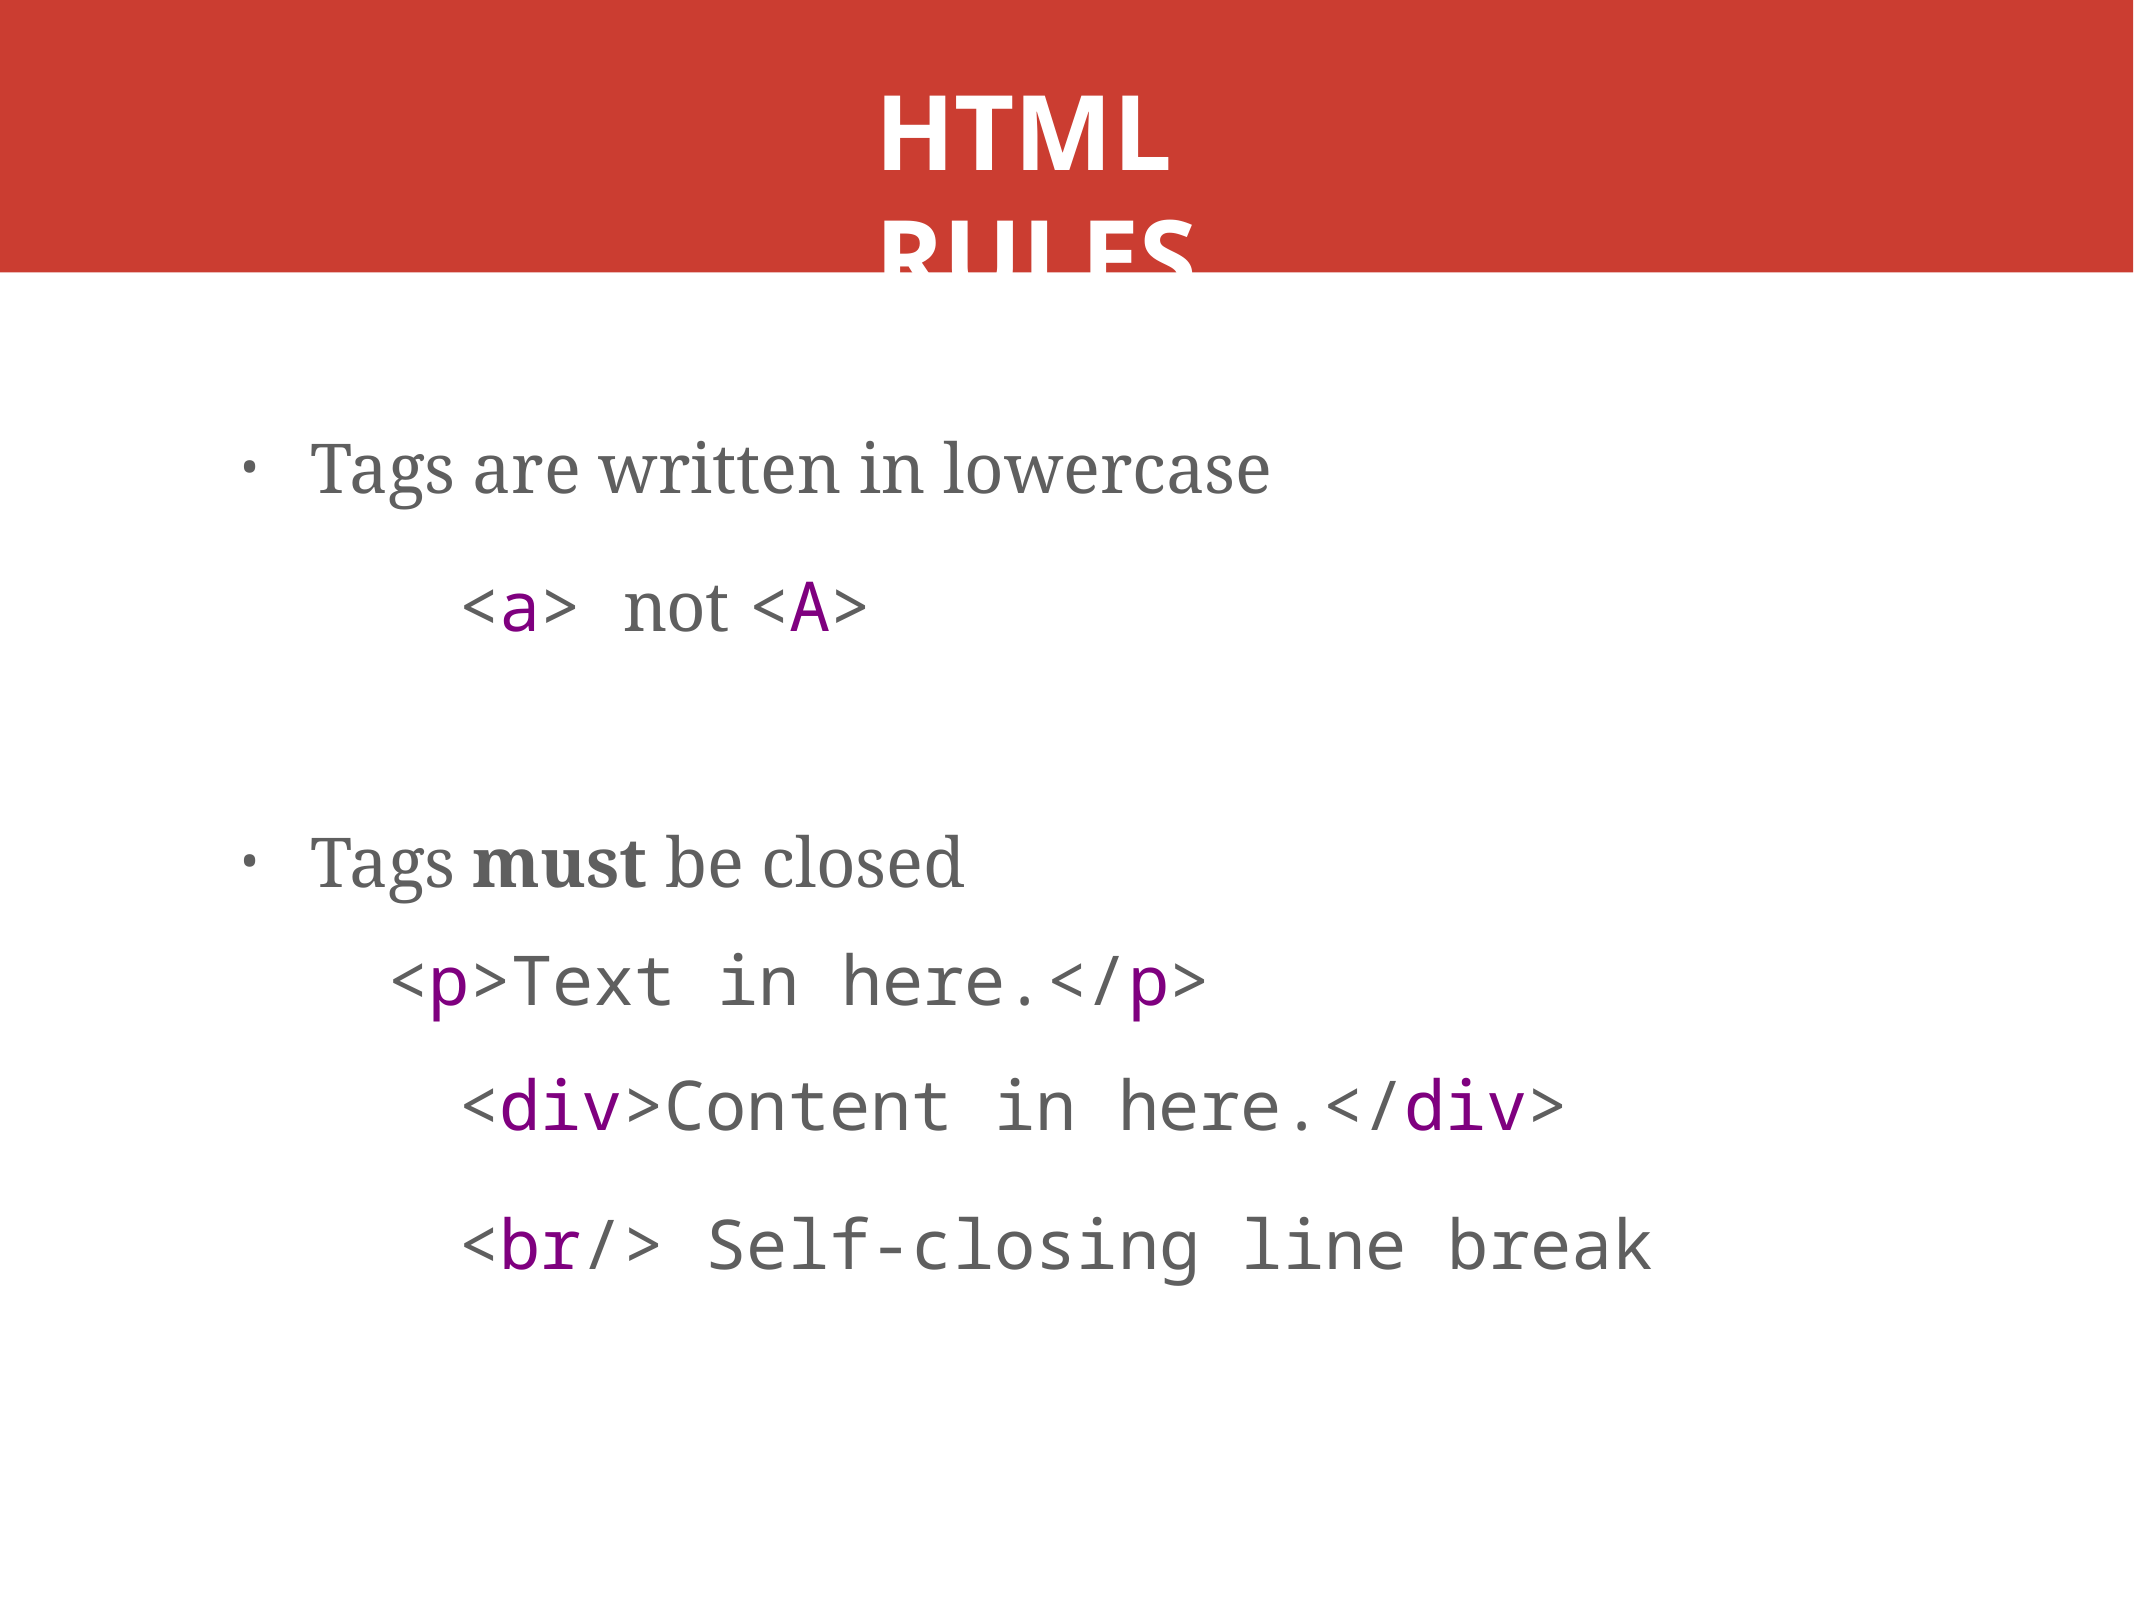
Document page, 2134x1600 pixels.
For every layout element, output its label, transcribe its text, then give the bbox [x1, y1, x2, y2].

title HTML RULES [872, 66, 1263, 334]
text_box Tags are written in lowercase <a> not <A> Tags must be closed <p>Text in here.</p> <div>Content in here.</div> <br/> Self-closing line break [237, 425, 1692, 1284]
text_box [0, 0, 2134, 273]
